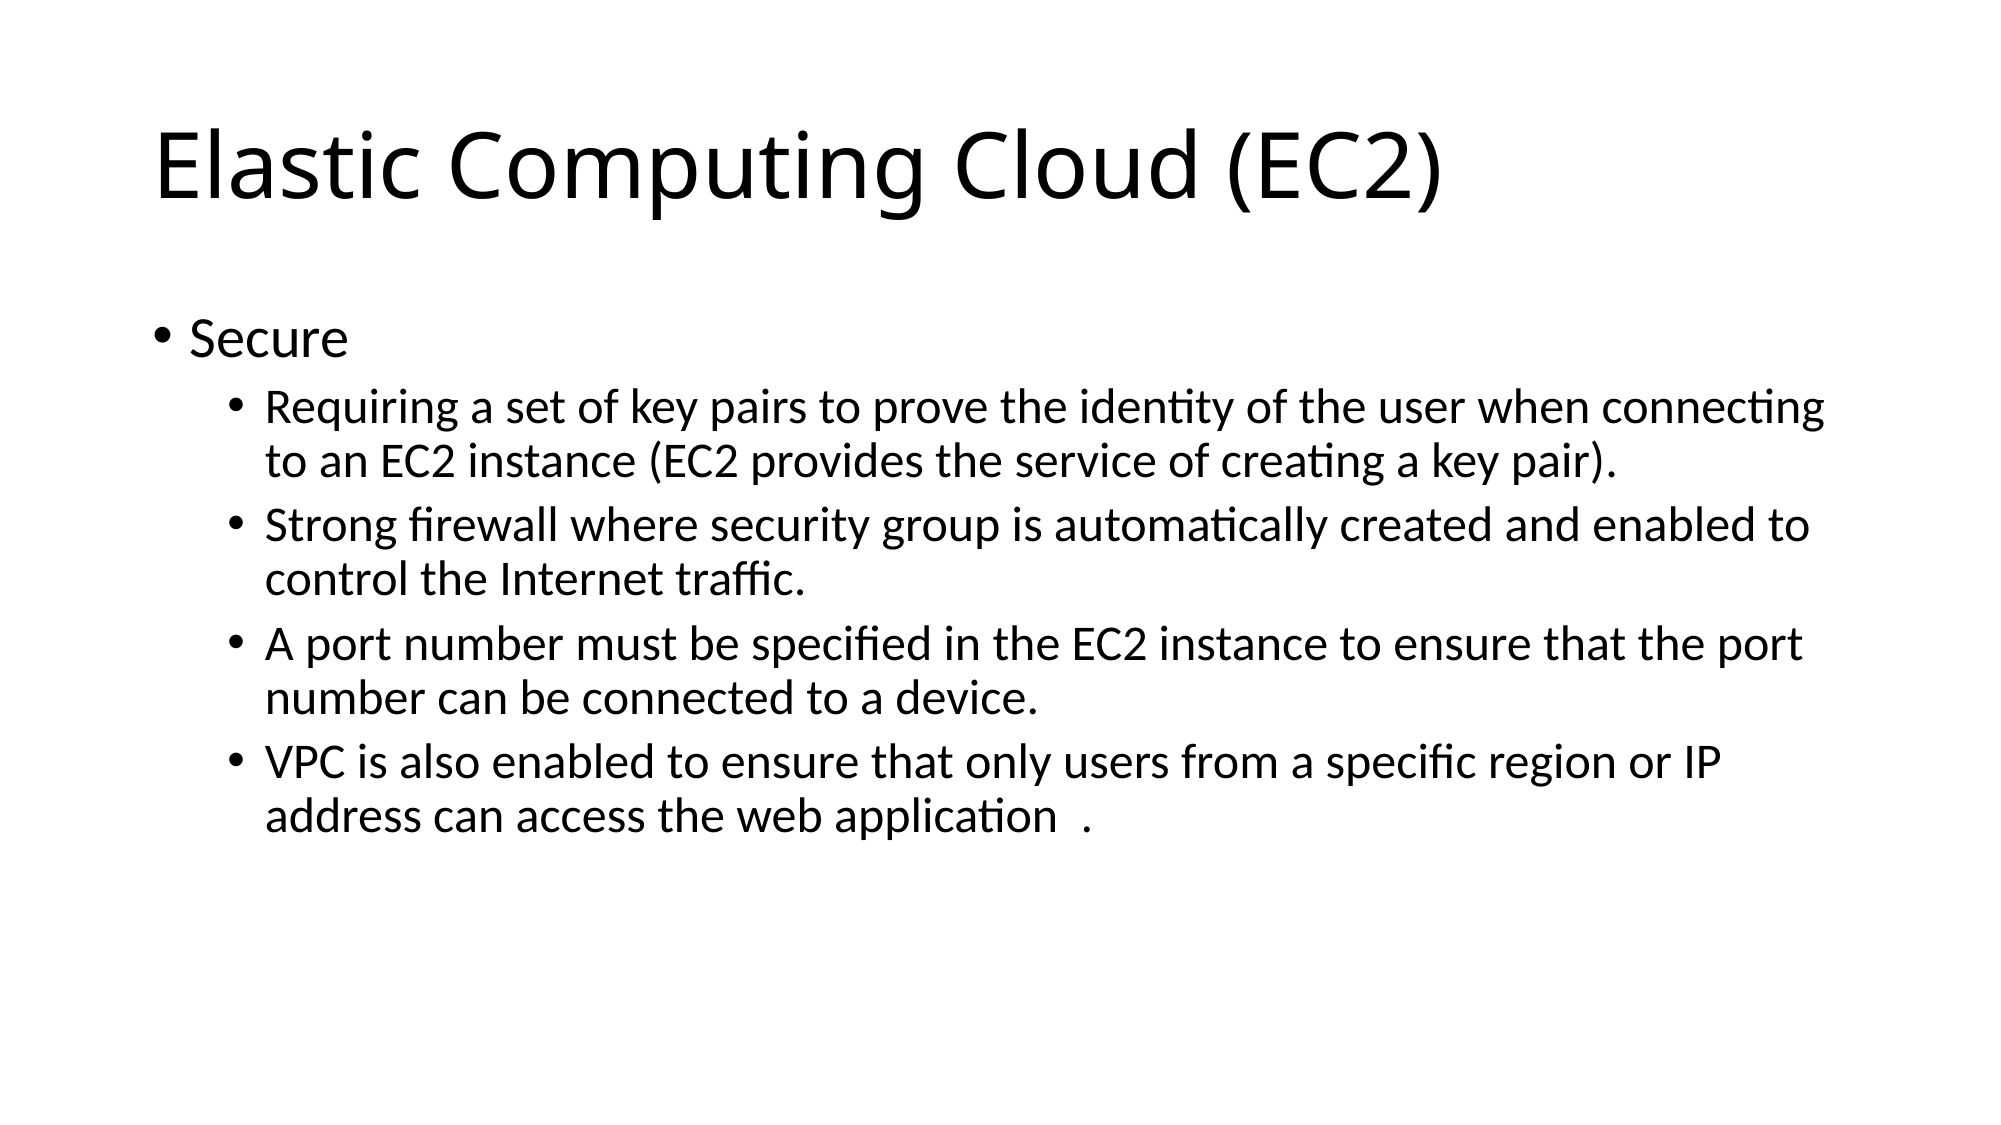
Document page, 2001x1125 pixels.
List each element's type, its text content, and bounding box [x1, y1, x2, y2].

title Elastic Computing Cloud (EC2) [137, 59, 1863, 278]
list Secure Requiring a set of key pairs to prove the identity of the user when connecting to an EC2 instance (EC2 provides the service of creating a key pair). Strong firewall where security group is automatically created and enabled to control the Internet traffic. A port number must be specified in the EC2 instance to ensure that the port number can be connected to a device. VPC is also enabled to ensure that only users from a specific region or IP address can access the web application . [137, 299, 1863, 1014]
